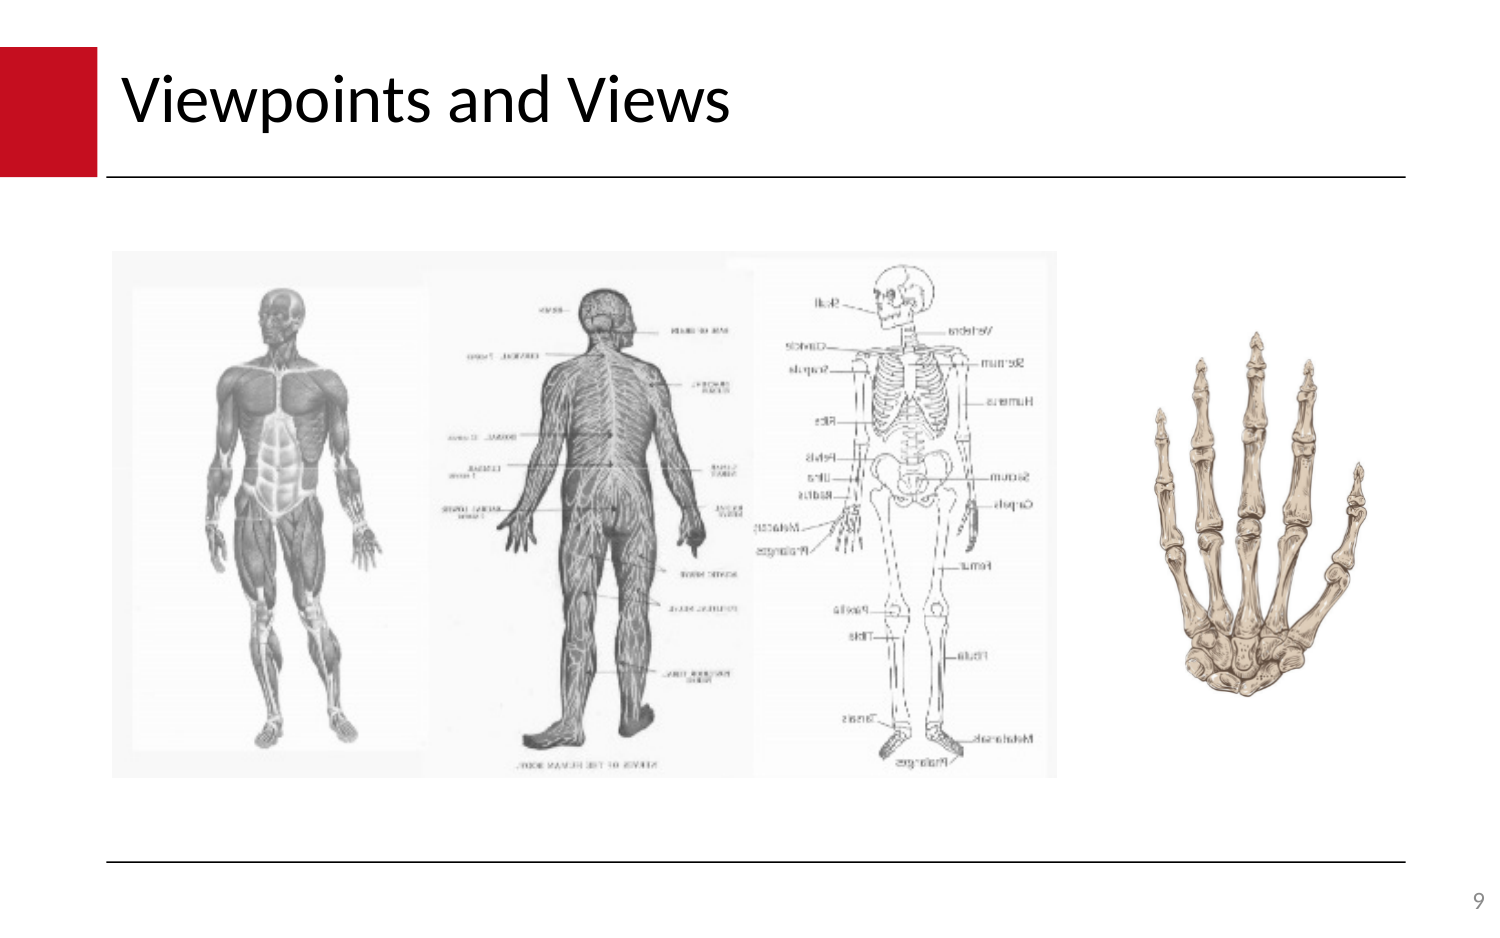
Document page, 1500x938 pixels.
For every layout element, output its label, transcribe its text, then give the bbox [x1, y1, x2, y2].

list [112, 251, 1057, 778]
title Viewpoints and Views [106, 47, 1195, 154]
picture [1133, 320, 1388, 709]
slide_number 9 [1195, 880, 1500, 918]
